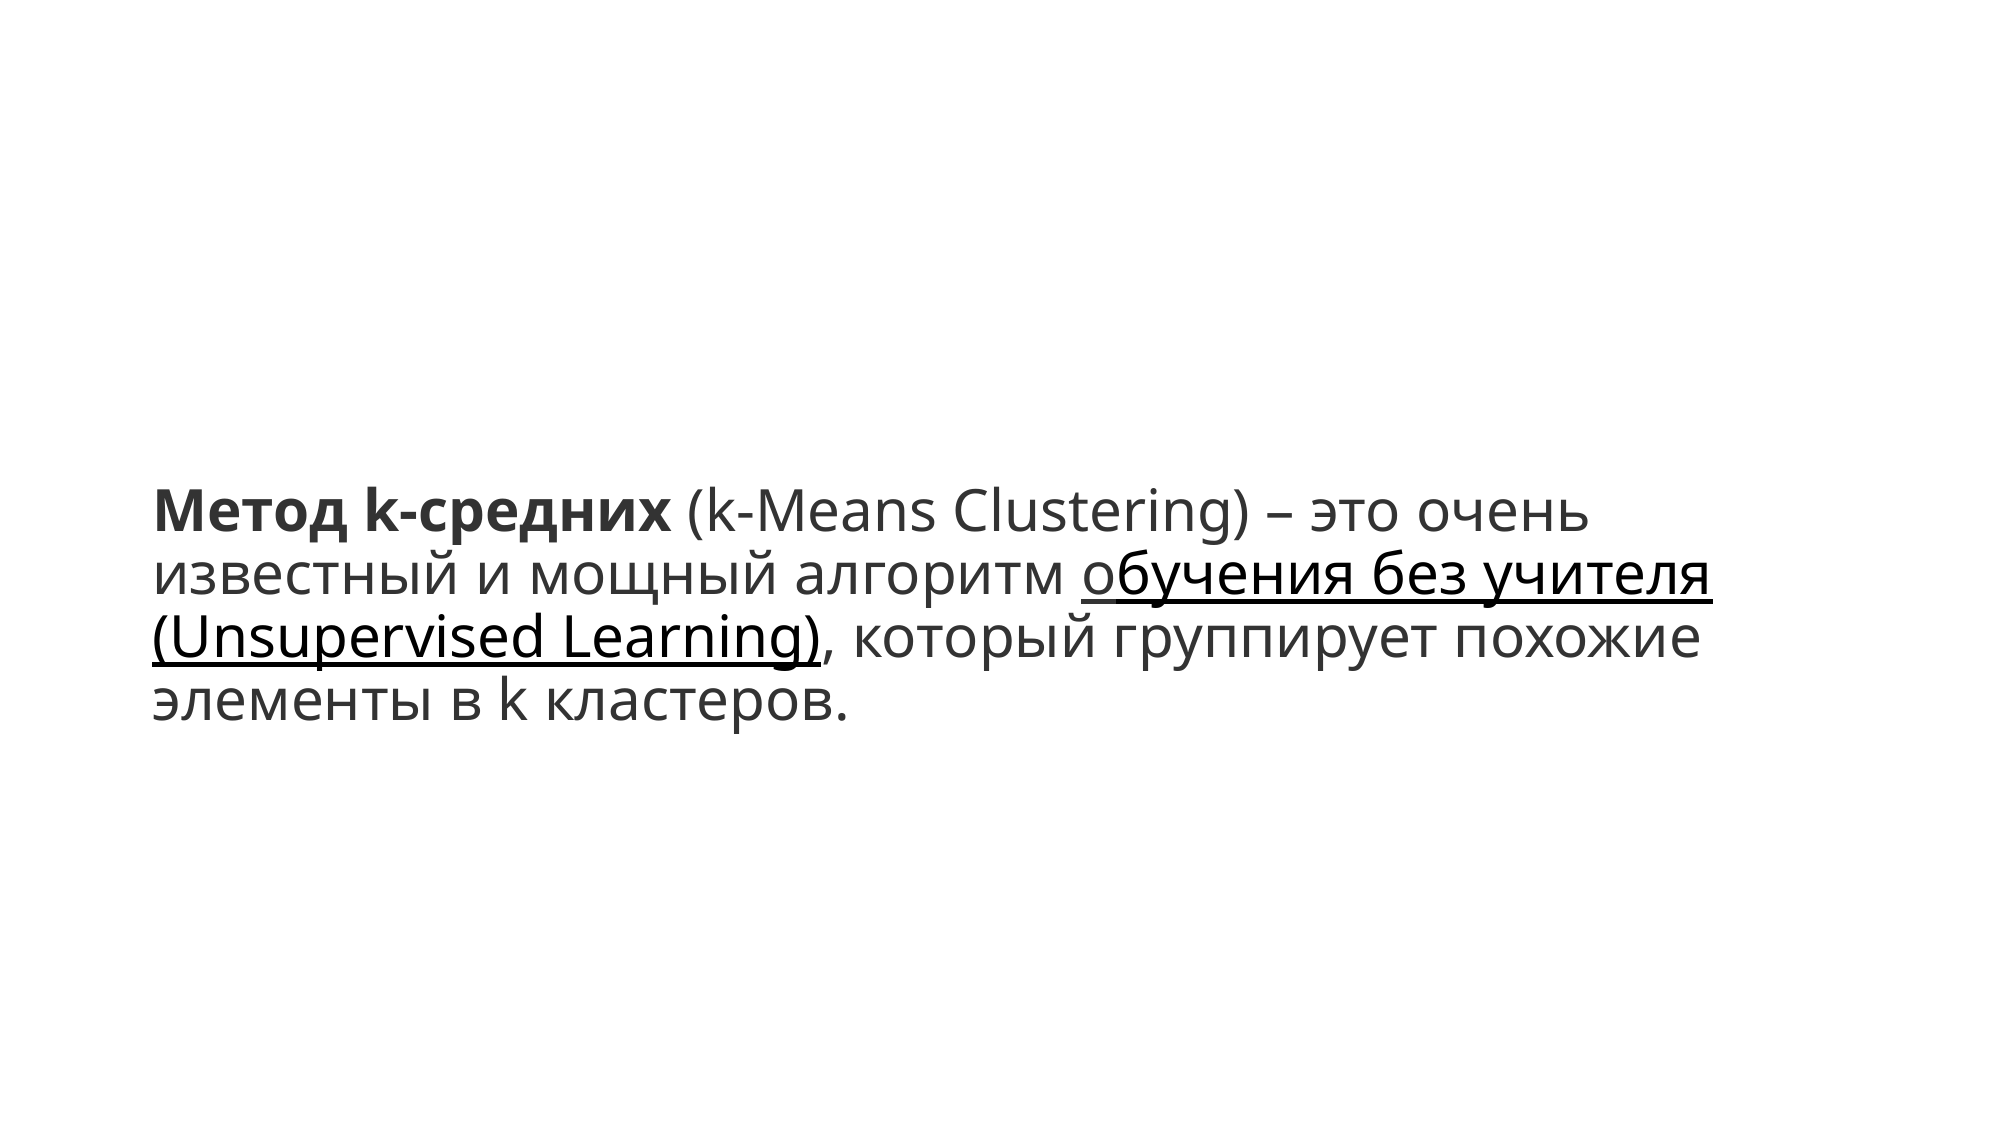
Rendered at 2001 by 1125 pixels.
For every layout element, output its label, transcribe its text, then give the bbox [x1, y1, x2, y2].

list Метод k-средних (k-Means Clustering) – это очень известный и мощный алгоритм обучения без учителя (Unsupervised Learning), который группирует похожие элементы в k кластеров. [137, 299, 1863, 1014]
